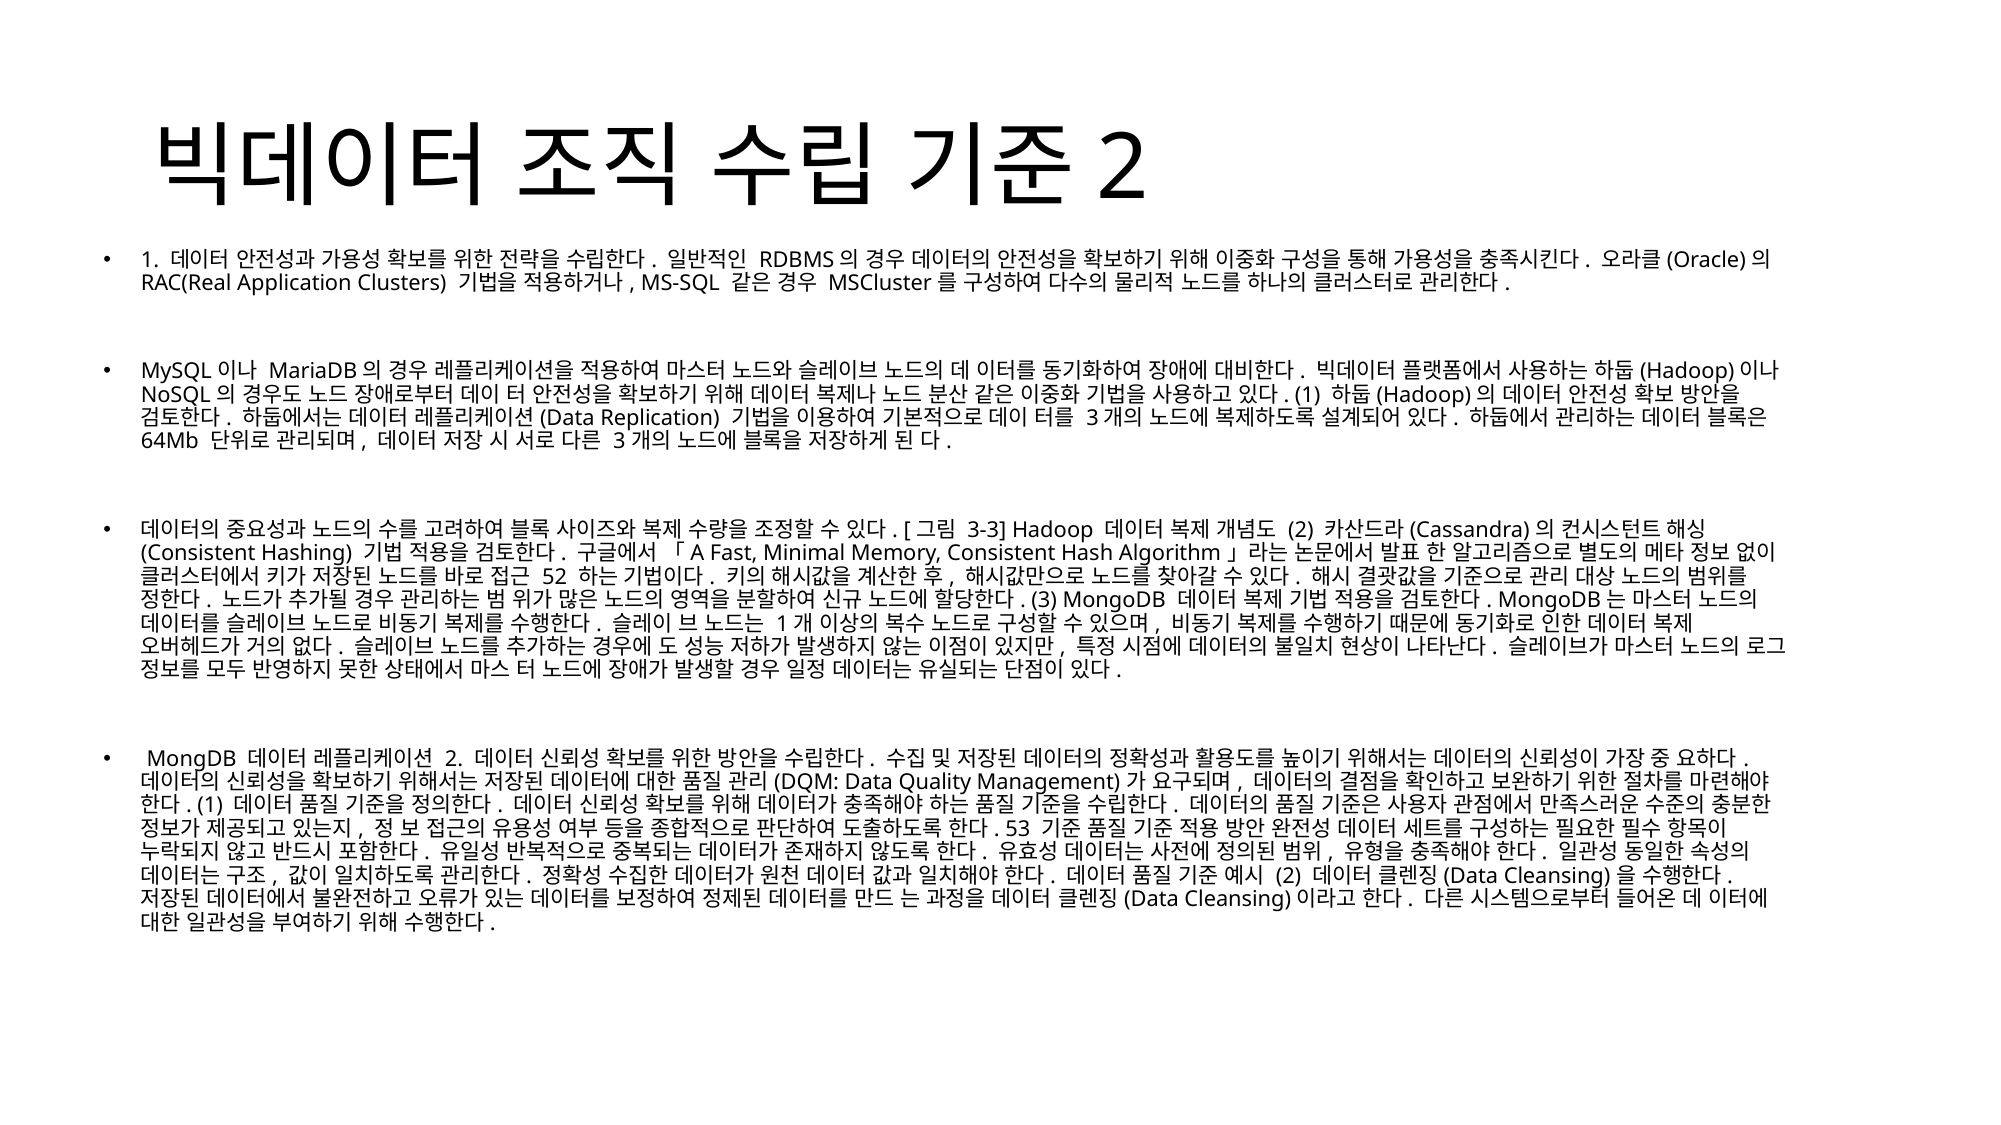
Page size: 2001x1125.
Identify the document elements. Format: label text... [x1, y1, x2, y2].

list 1. 데이터 안전성과 가용성 확보를 위한 전략을 수립한다. 일반적인 RDBMS의 경우 데이터의 안전성을 확보하기 위해 이중화 구성을 통해 가용성을 충족시킨다. 오라클(Oracle)의 RAC(Real Application Clusters) 기법을 적용하거나, MS-SQL 같은 경우 MSCluster를 구성하여 다수의 물리적 노드를 하나의 클러스터로 관리한다. MySQL이나 MariaDB의 경우 레플리케이션을 적용하여 마스터 노드와 슬레이브 노드의 데 이터를 동기화하여 장애에 대비한다. 빅데이터 플랫폼에서 사용하는 하둡(Hadoop)이나 NoSQL의 경우도 노드 장애로부터 데이 터 안전성을 확보하기 위해 데이터 복제나 노드 분산 같은 이중화 기법을 사용하고 있다. (1) 하둡(Hadoop)의 데이터 안전성 확보 방안을 검토한다. 하둡에서는 데이터 레플리케이션(Data Replication) 기법을 이용하여 기본적으로 데이 터를 3개의 노드에 복제하도록 설계되어 있다. 하둡에서 관리하는 데이터 블록은 64Mb 단위로 관리되며, 데이터 저장 시 서로 다른 3개의 노드에 블록을 저장하게 된 다. 데이터의 중요성과 노드의 수를 고려하여 블록 사이즈와 복제 수량을 조정할 수 있다. [그림 3-3] Hadoop 데이터 복제 개념도 (2) 카산드라(Cassandra)의 컨시스턴트 해싱(Consistent Hashing) 기법 적용을 검토한다. 구글에서 「A Fast, Minimal Memory, Consistent Hash Algorithm」라는 논문에서 발표 한 알고리즘으로 별도의 메타 정보 없이 클러스터에서 키가 저장된 노드를 바로 접근 52 하는 기법이다. 키의 해시값을 계산한 후, 해시값만으로 노드를 찾아갈 수 있다. 해시 결괏값을 기준으로 관리 대상 노드의 범위를 정한다. 노드가 추가될 경우 관리하는 범 위가 많은 노드의 영역을 분할하여 신규 노드에 할당한다. (3) MongoDB 데이터 복제 기법 적용을 검토한다. MongoDB는 마스터 노드의 데이터를 슬레이브 노드로 비동기 복제를 수행한다. 슬레이 브 노드는 1개 이상의 복수 노드로 구성할 수 있으며, 비동기 복제를 수행하기 때문에 동기화로 인한 데이터 복제 오버헤드가 거의 없다. 슬레이브 노드를 추가하는 경우에 도 성능 저하가 발생하지 않는 이점이 있지만, 특정 시점에 데이터의 불일치 현상이 나타난다. 슬레이브가 마스터 노드의 로그 정보를 모두 반영하지 못한 상태에서 마스 터 노드에 장애가 발생할 경우 일정 데이터는 유실되는 단점이 있다. MongDB 데이터 레플리케이션 2. 데이터 신뢰성 확보를 위한 방안을 수립한다. 수집 및 저장된 데이터의 정확성과 활용도를 높이기 위해서는 데이터의 신뢰성이 가장 중 요하다. 데이터의 신뢰성을 확보하기 위해서는 저장된 데이터에 대한 품질 관리(DQM: Data Quality Management)가 요구되며, 데이터의 결점을 확인하고 보완하기 위한 절차를 마련해야 한다. (1) 데이터 품질 기준을 정의한다. 데이터 신뢰성 확보를 위해 데이터가 충족해야 하는 품질 기준을 수립한다. 데이터의 품질 기준은 사용자 관점에서 만족스러운 수준의 충분한 정보가 제공되고 있는지, 정 보 접근의 유용성 여부 등을 종합적으로 판단하여 도출하도록 한다. 53 기준 품질 기준 적용 방안 완전성 데이터 세트를 구성하는 필요한 필수 항목이 누락되지 않고 반드시 포함한다. 유일성 반복적으로 중복되는 데이터가 존재하지 않도록 한다. 유효성 데이터는 사전에 정의된 범위, 유형을 충족해야 한다. 일관성 동일한 속성의 데이터는 구조, 값이 일치하도록 관리한다. 정확성 수집한 데이터가 원천 데이터 값과 일치해야 한다. 데이터 품질 기준 예시 (2) 데이터 클렌징(Data Cleansing)을 수행한다. 저장된 데이터에서 불완전하고 오류가 있는 데이터를 보정하여 정제된 데이터를 만드 는 과정을 데이터 클렌징(Data Cleansing)이라고 한다. 다른 시스템으로부터 들어온 데 이터에 대한 일관성을 부여하기 위해 수행한다. [88, 240, 1814, 1049]
title 빅데이터 조직 수립 기준2 [137, 59, 1863, 278]
